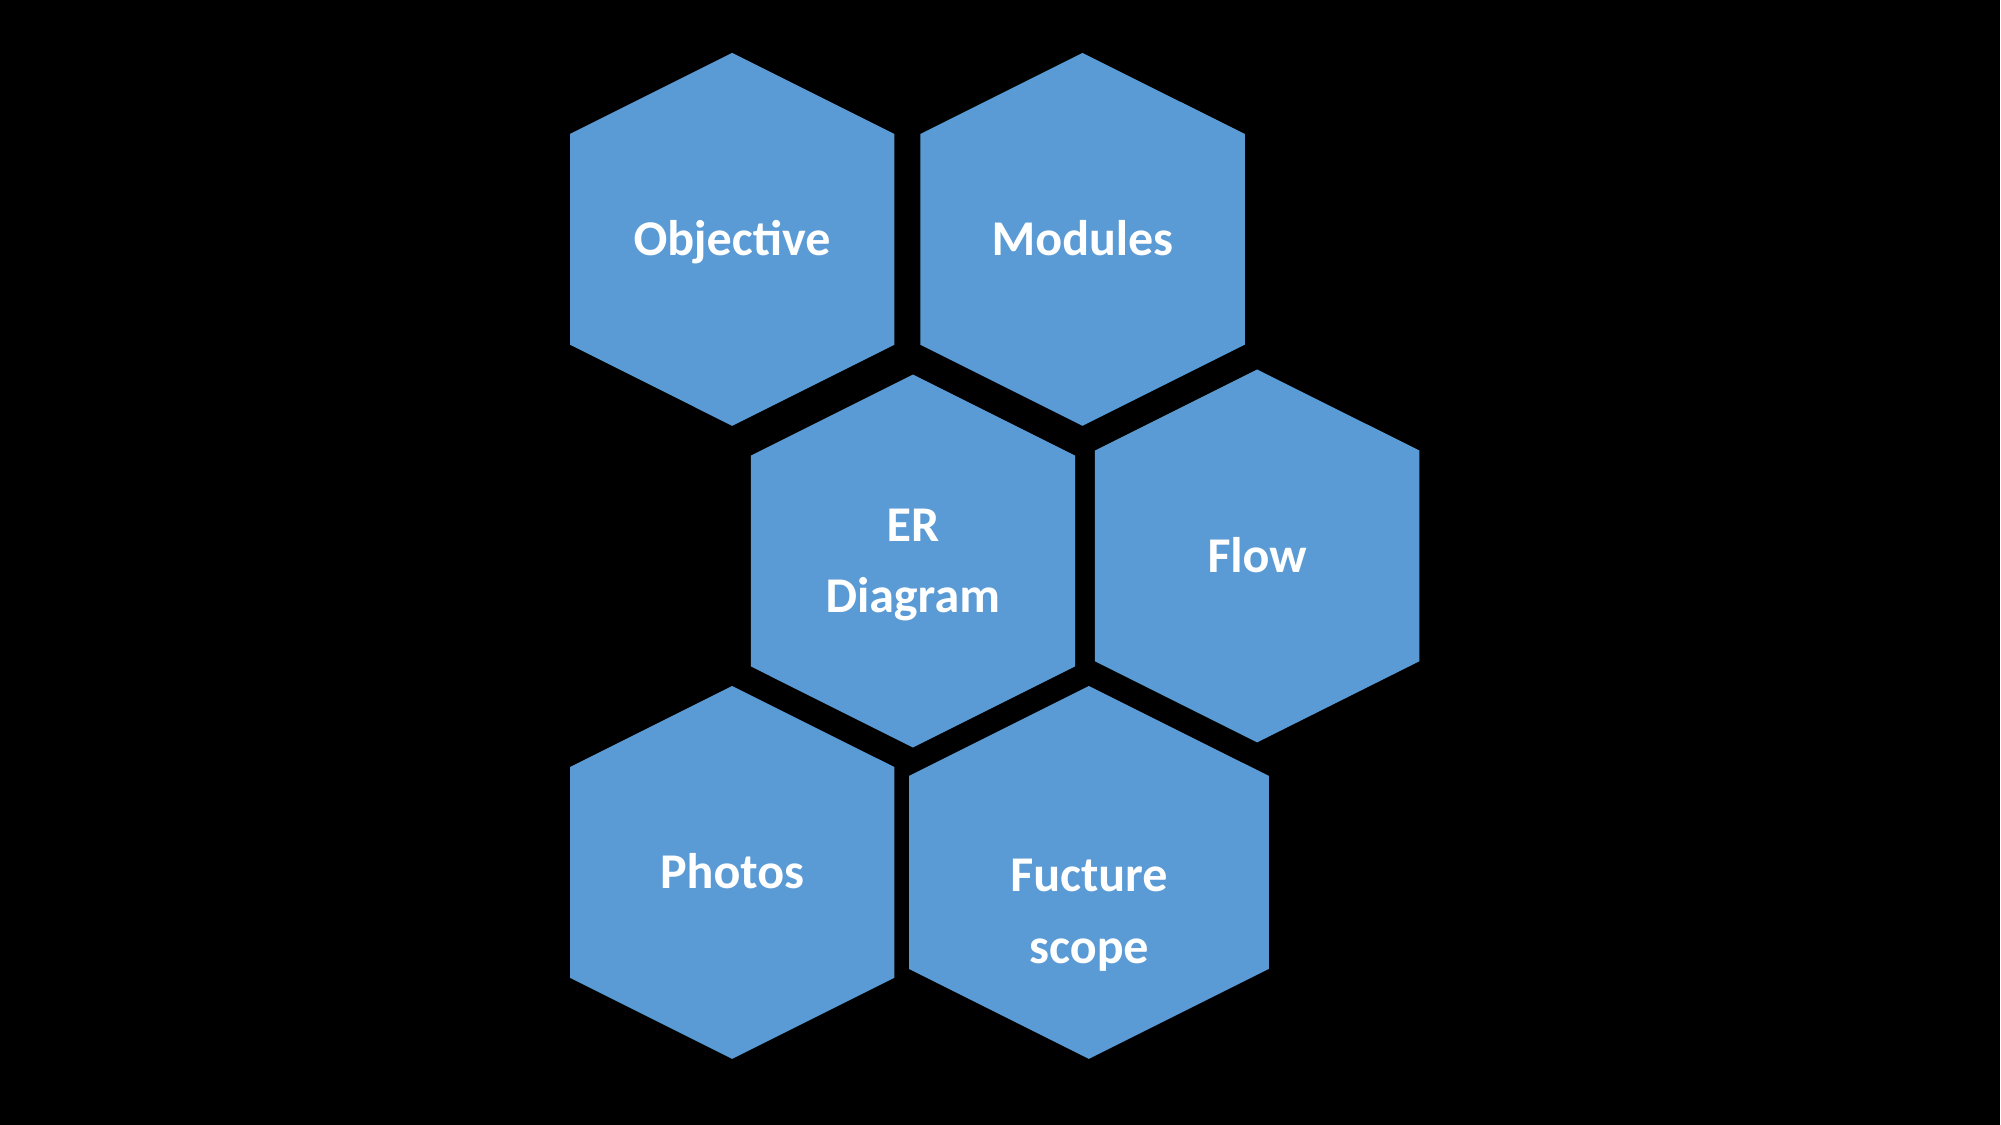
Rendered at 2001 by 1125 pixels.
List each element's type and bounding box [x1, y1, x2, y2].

text_box [311, 52, 1688, 1060]
